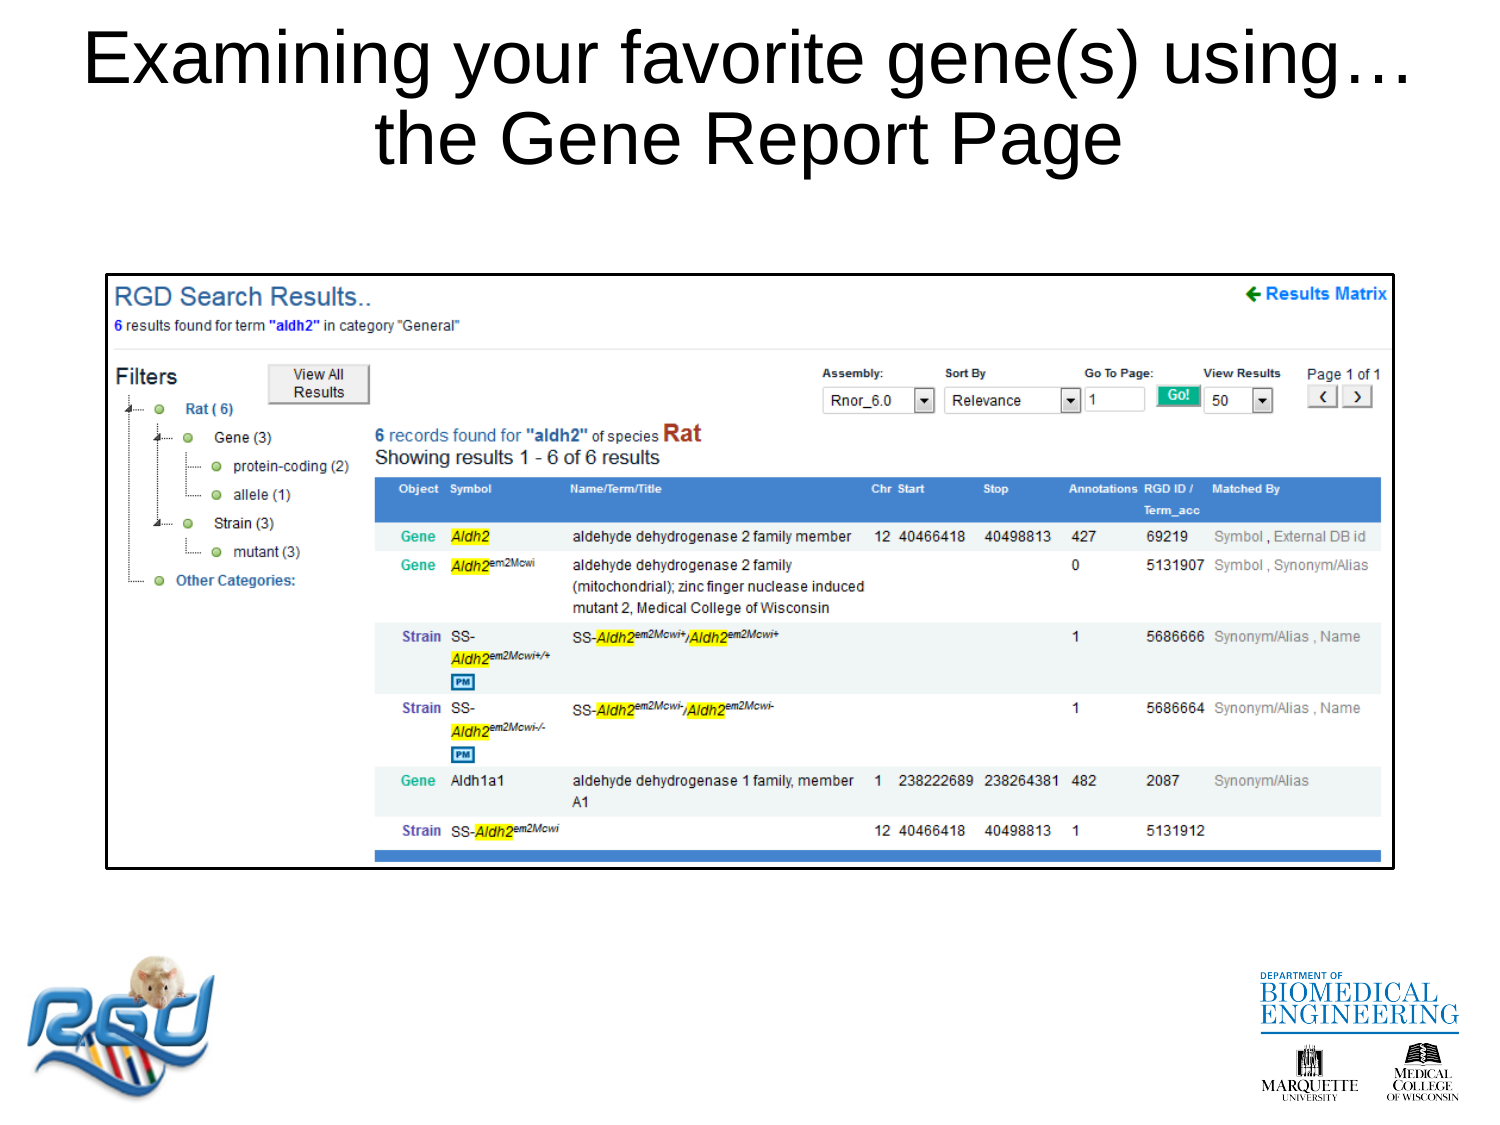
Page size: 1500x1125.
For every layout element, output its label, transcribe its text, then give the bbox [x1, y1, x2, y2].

picture [19, 953, 226, 1104]
text_box Examining your favorite gene(s) using… the Gene Report Page [38, 0, 1462, 209]
picture [107, 276, 1393, 868]
picture [1259, 972, 1459, 1101]
